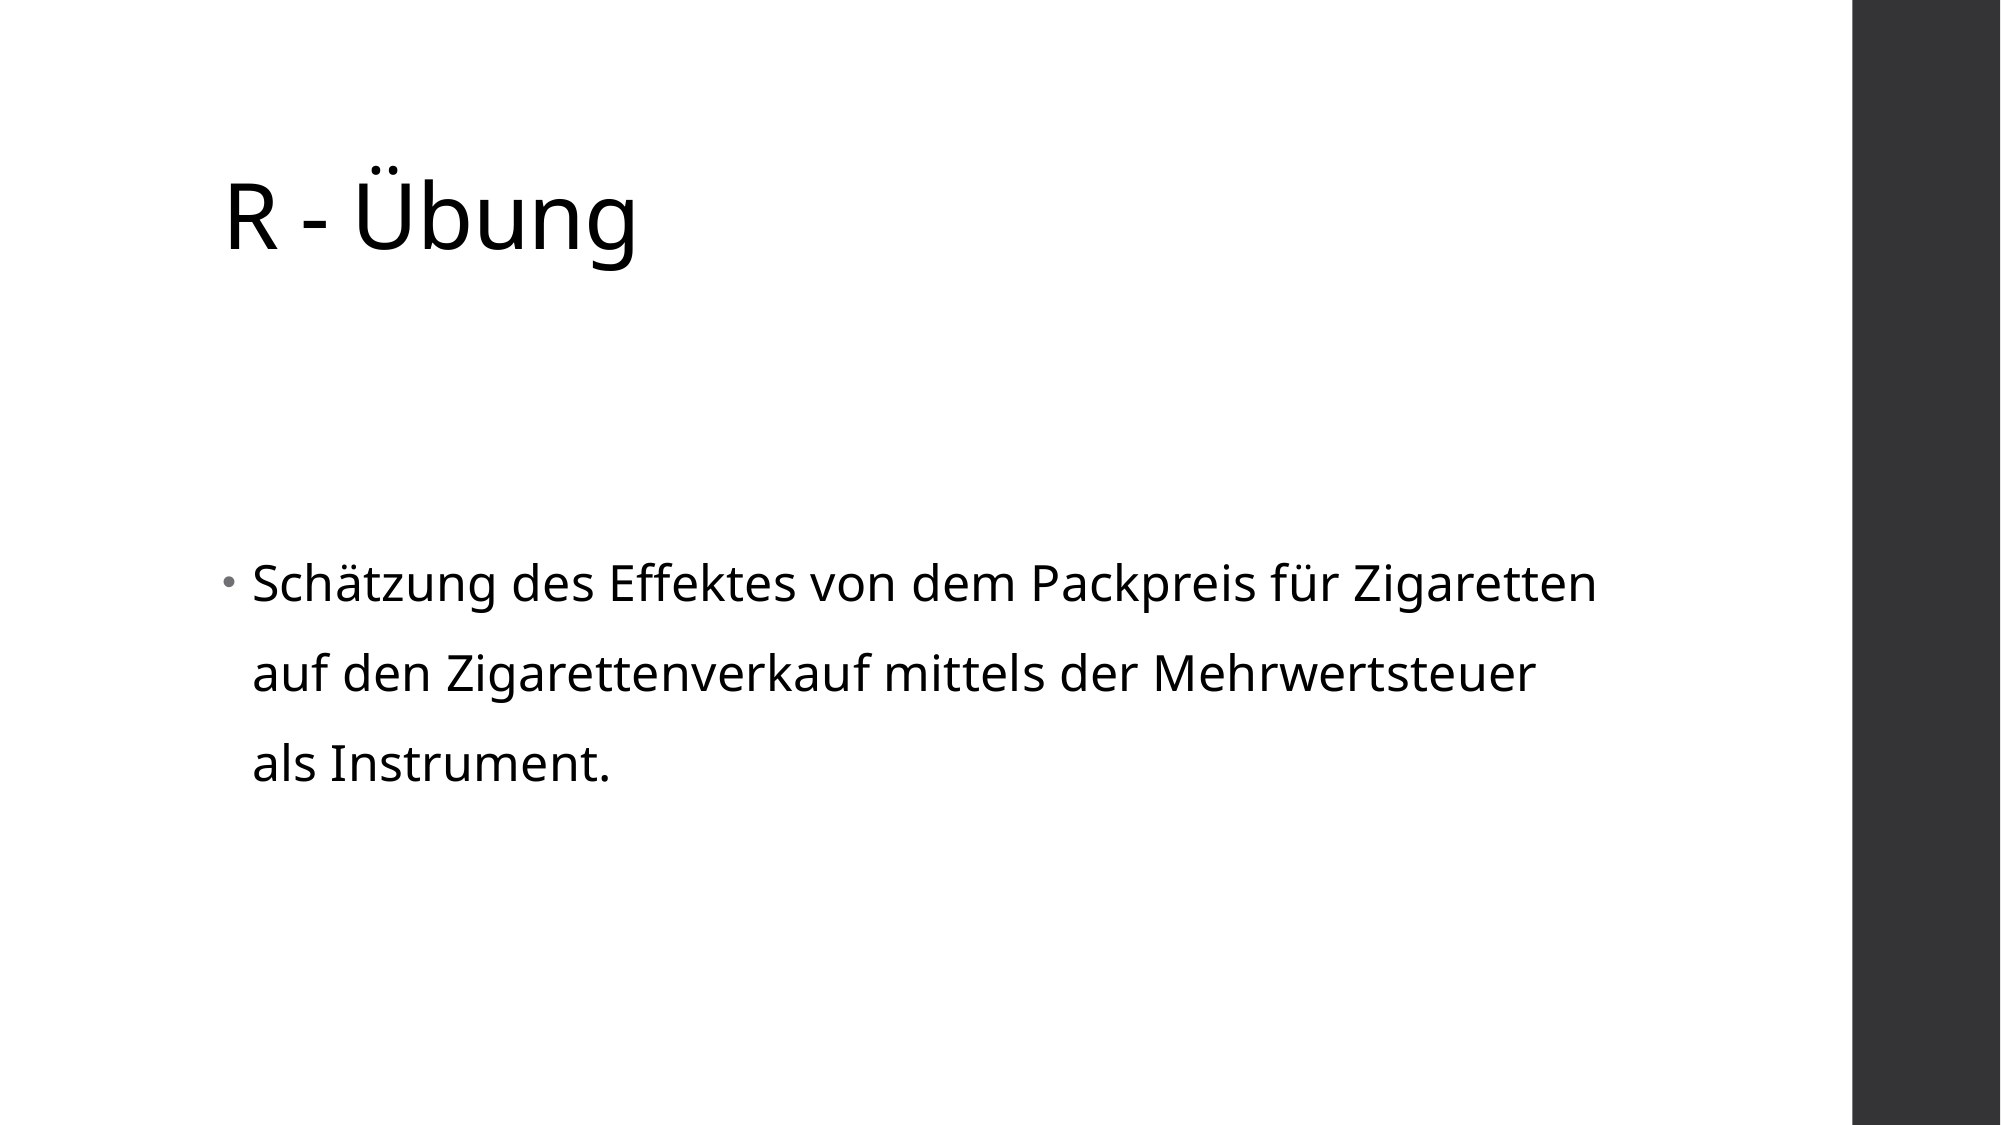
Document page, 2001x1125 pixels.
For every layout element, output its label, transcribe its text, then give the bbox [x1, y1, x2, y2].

list Schätzung des Effektes von dem Packpreis für Zigaretten auf den Zigarettenverkauf mittels der Mehrwertsteuer als Instrument. [206, 299, 1617, 1014]
title R - Übung [206, 60, 1797, 278]
